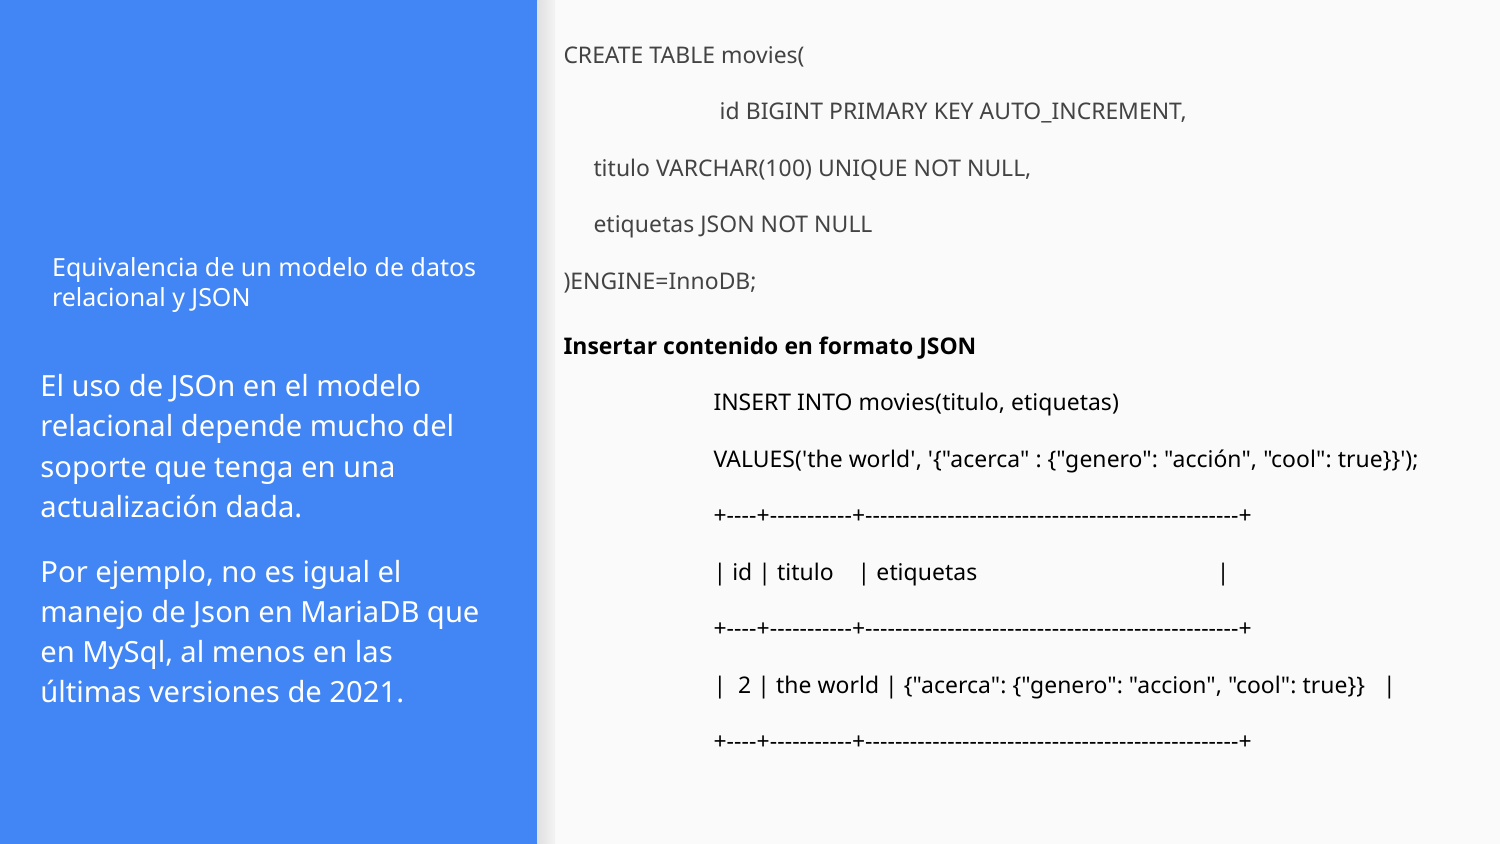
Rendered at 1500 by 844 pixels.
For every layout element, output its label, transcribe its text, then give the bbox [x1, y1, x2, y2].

text_box CREATE TABLE movies( id BIGINT PRIMARY KEY AUTO_INCREMENT, titulo VARCHAR(100) UNIQUE NOT NULL, etiquetas JSON NOT NULL )ENGINE=InnoDB; Insertar contenido en formato JSON INSERT INTO movies(titulo, etiquetas) VALUES('the world', '{"acerca" : {"genero": "acción", "cool": true}}'); +----+-----------+--------------------------------------------------+ | id | titulo | etiquetas | +----+-----------+--------------------------------------------------+ | 2 | the world | {"acerca": {"genero": "accion", "cool": true}} | +----+-----------+--------------------------------------------------+ [548, 17, 1479, 810]
list El uso de JSOn en el modelo relacional depende mucho del soporte que tenga en una actualización dada. Por ejemplo, no es igual el manejo de Json en MariaDB que en MySql, al menos en las últimas versiones de 2021. [25, 347, 498, 760]
title Equivalencia de un modelo de datos relacional y JSON [37, 176, 498, 329]
